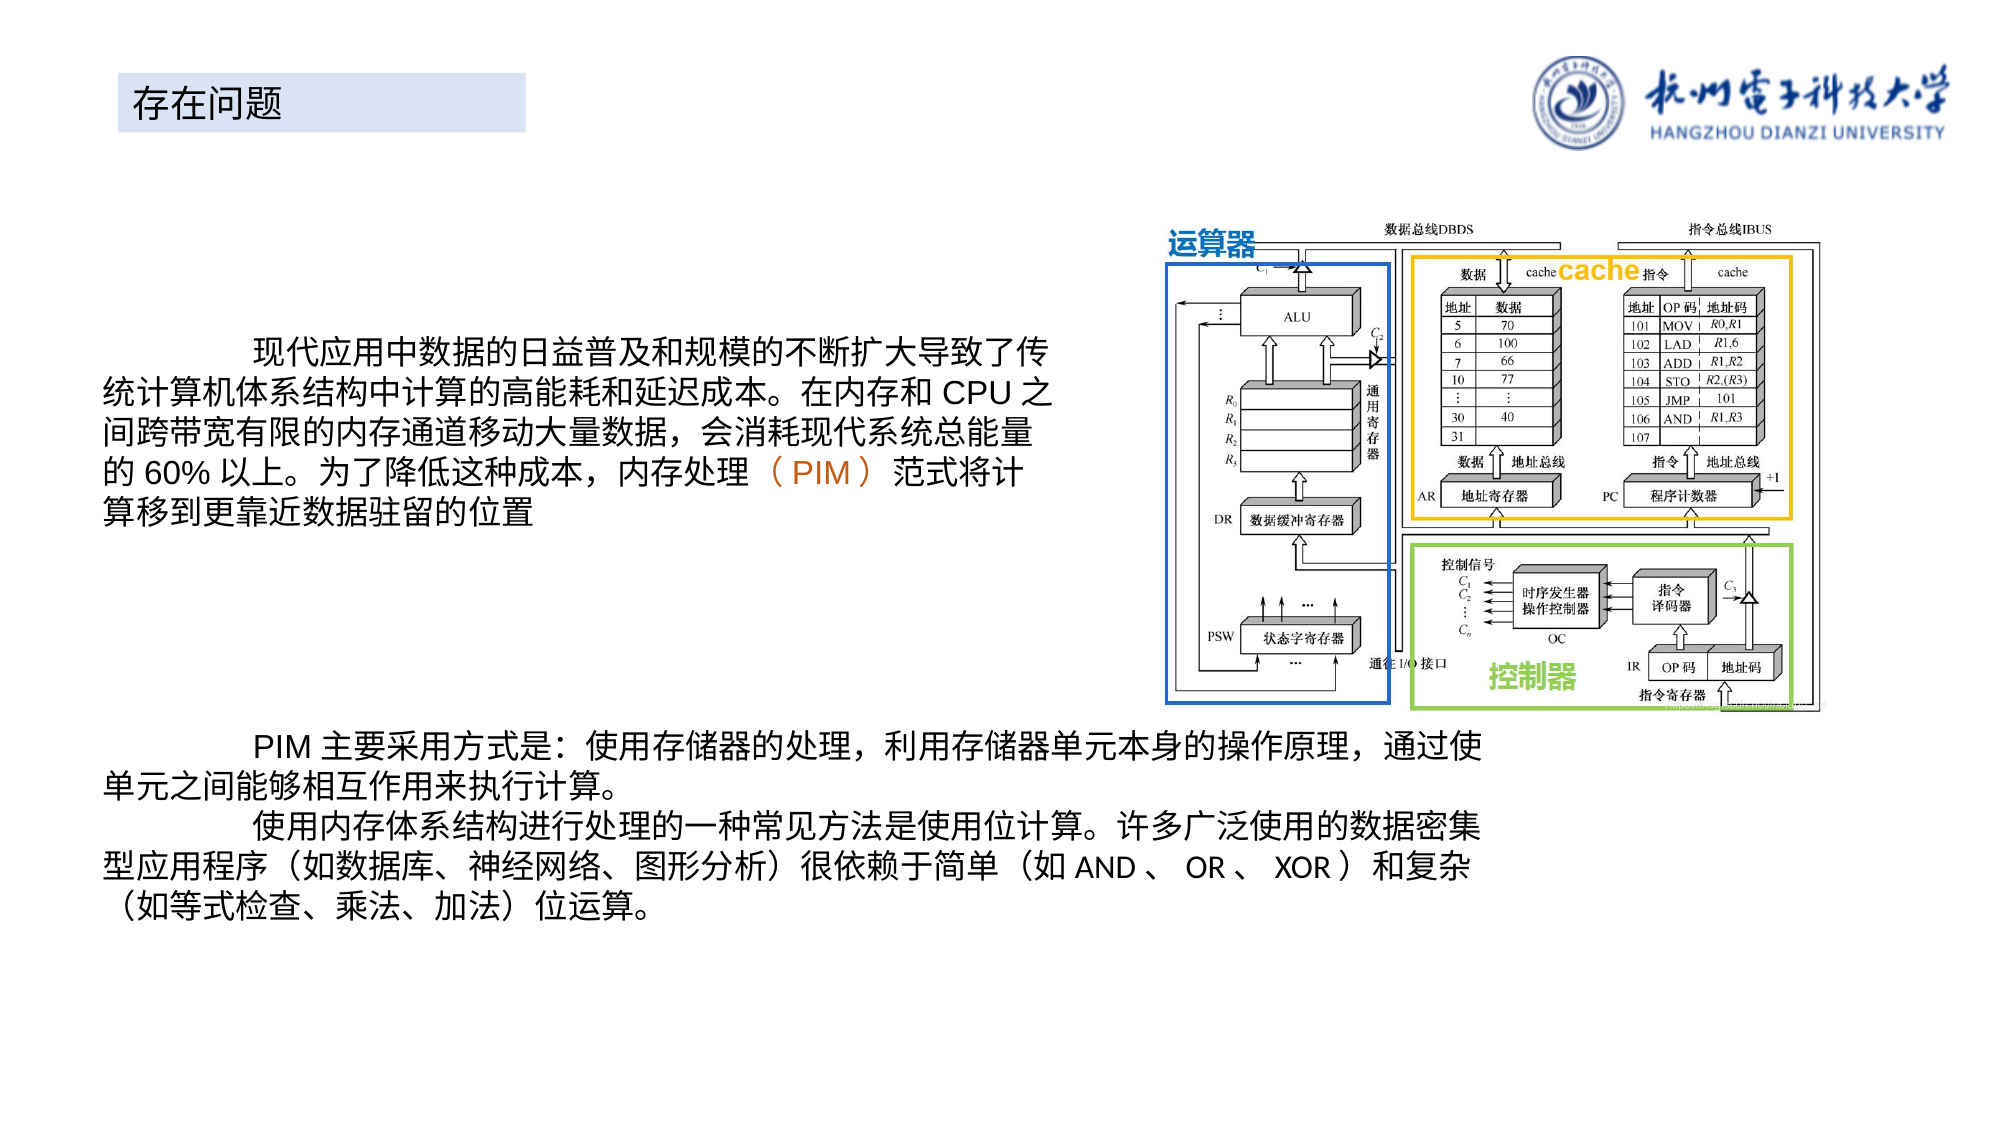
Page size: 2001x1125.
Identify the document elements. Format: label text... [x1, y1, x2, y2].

picture [1160, 211, 1832, 719]
text_box PIM主要采用方式是：使用存储器的处理，利用存储器单元本身的操作原理，通过使单元之间能够相互作用来执行计算。 使用内存体系结构进行处理的一种常见方法是使用位计算。许多广泛使用的数据密集型应用程序（如数据库、神经网络、图形分析）很依赖于简单（如AND、OR、XOR）和复杂（如等式检查、乘法、加法）位运算。 [88, 718, 1516, 933]
text_box 现代应用中数据的日益普及和规模的不断扩大导致了传统计算机体系结构中计算的高能耗和延迟成本。在内存和CPU之间跨带宽有限的内存通道移动大量数据，会消耗现代系统总能量的60%以上。为了降低这种成本，内存处理（PIM）范式将计算移到更靠近数据驻留的位置 [88, 323, 1070, 539]
text_box 存在问题 [117, 72, 526, 133]
picture [1531, 56, 1969, 151]
